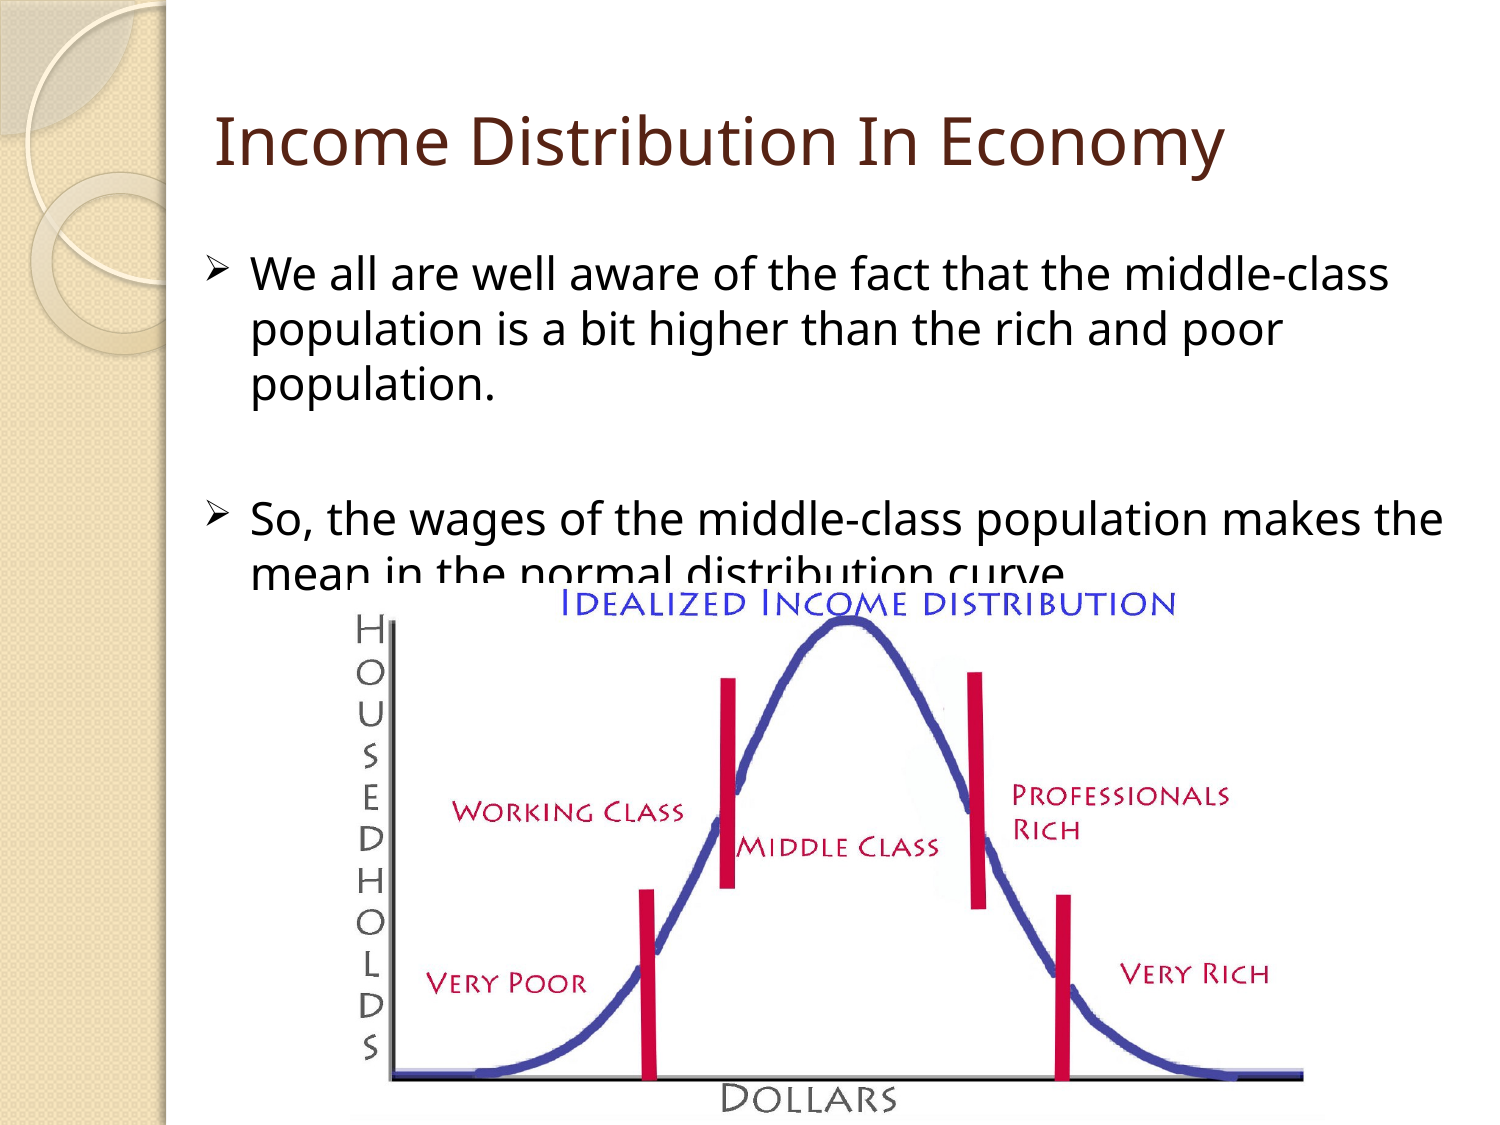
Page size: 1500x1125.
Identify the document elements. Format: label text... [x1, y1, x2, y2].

list We all are well aware of the fact that the middle-class population is a bit higher than the rich and poor population. So, the wages of the middle-class population makes the mean in the normal distribution curve. [174, 237, 1488, 638]
title Income Distribution In Economy [200, 45, 1466, 233]
picture [349, 582, 1326, 1121]
